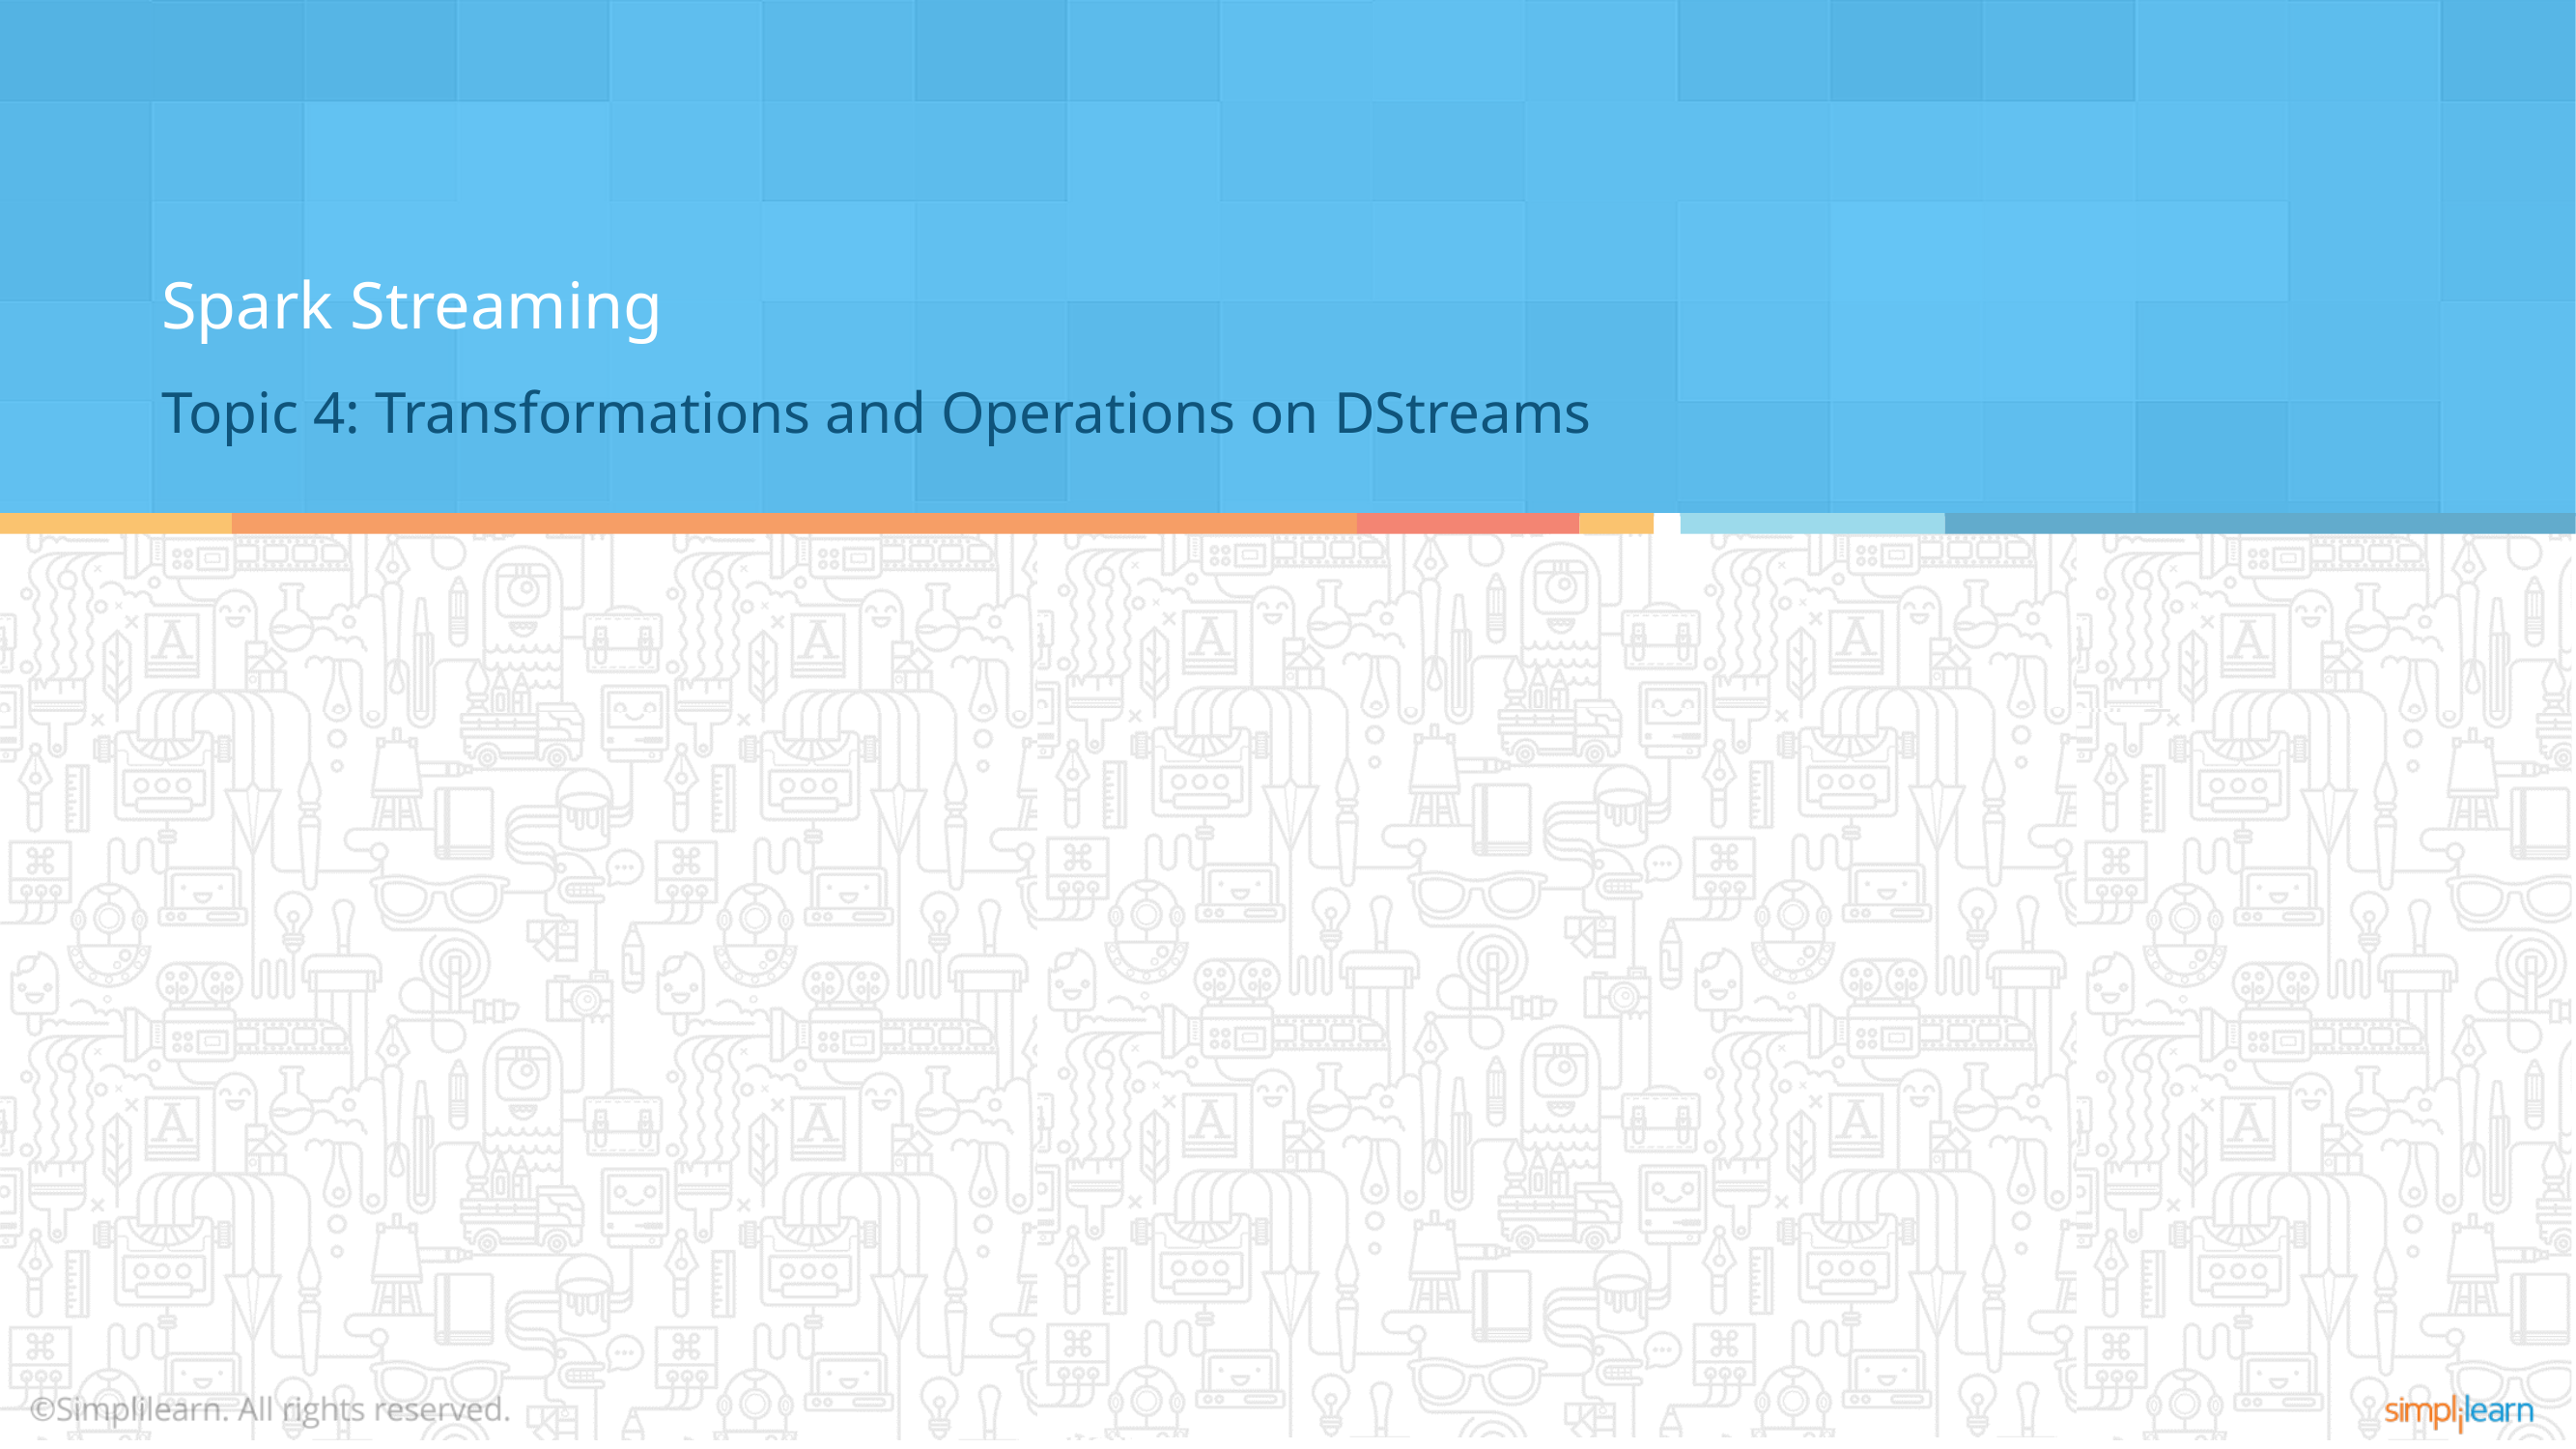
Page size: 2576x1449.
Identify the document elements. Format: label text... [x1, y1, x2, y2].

list Topic 4: Transformations and Operations on DStreams [147, 377, 2109, 454]
picture [0, 0, 2576, 1449]
list Spark Streaming [147, 266, 2109, 351]
